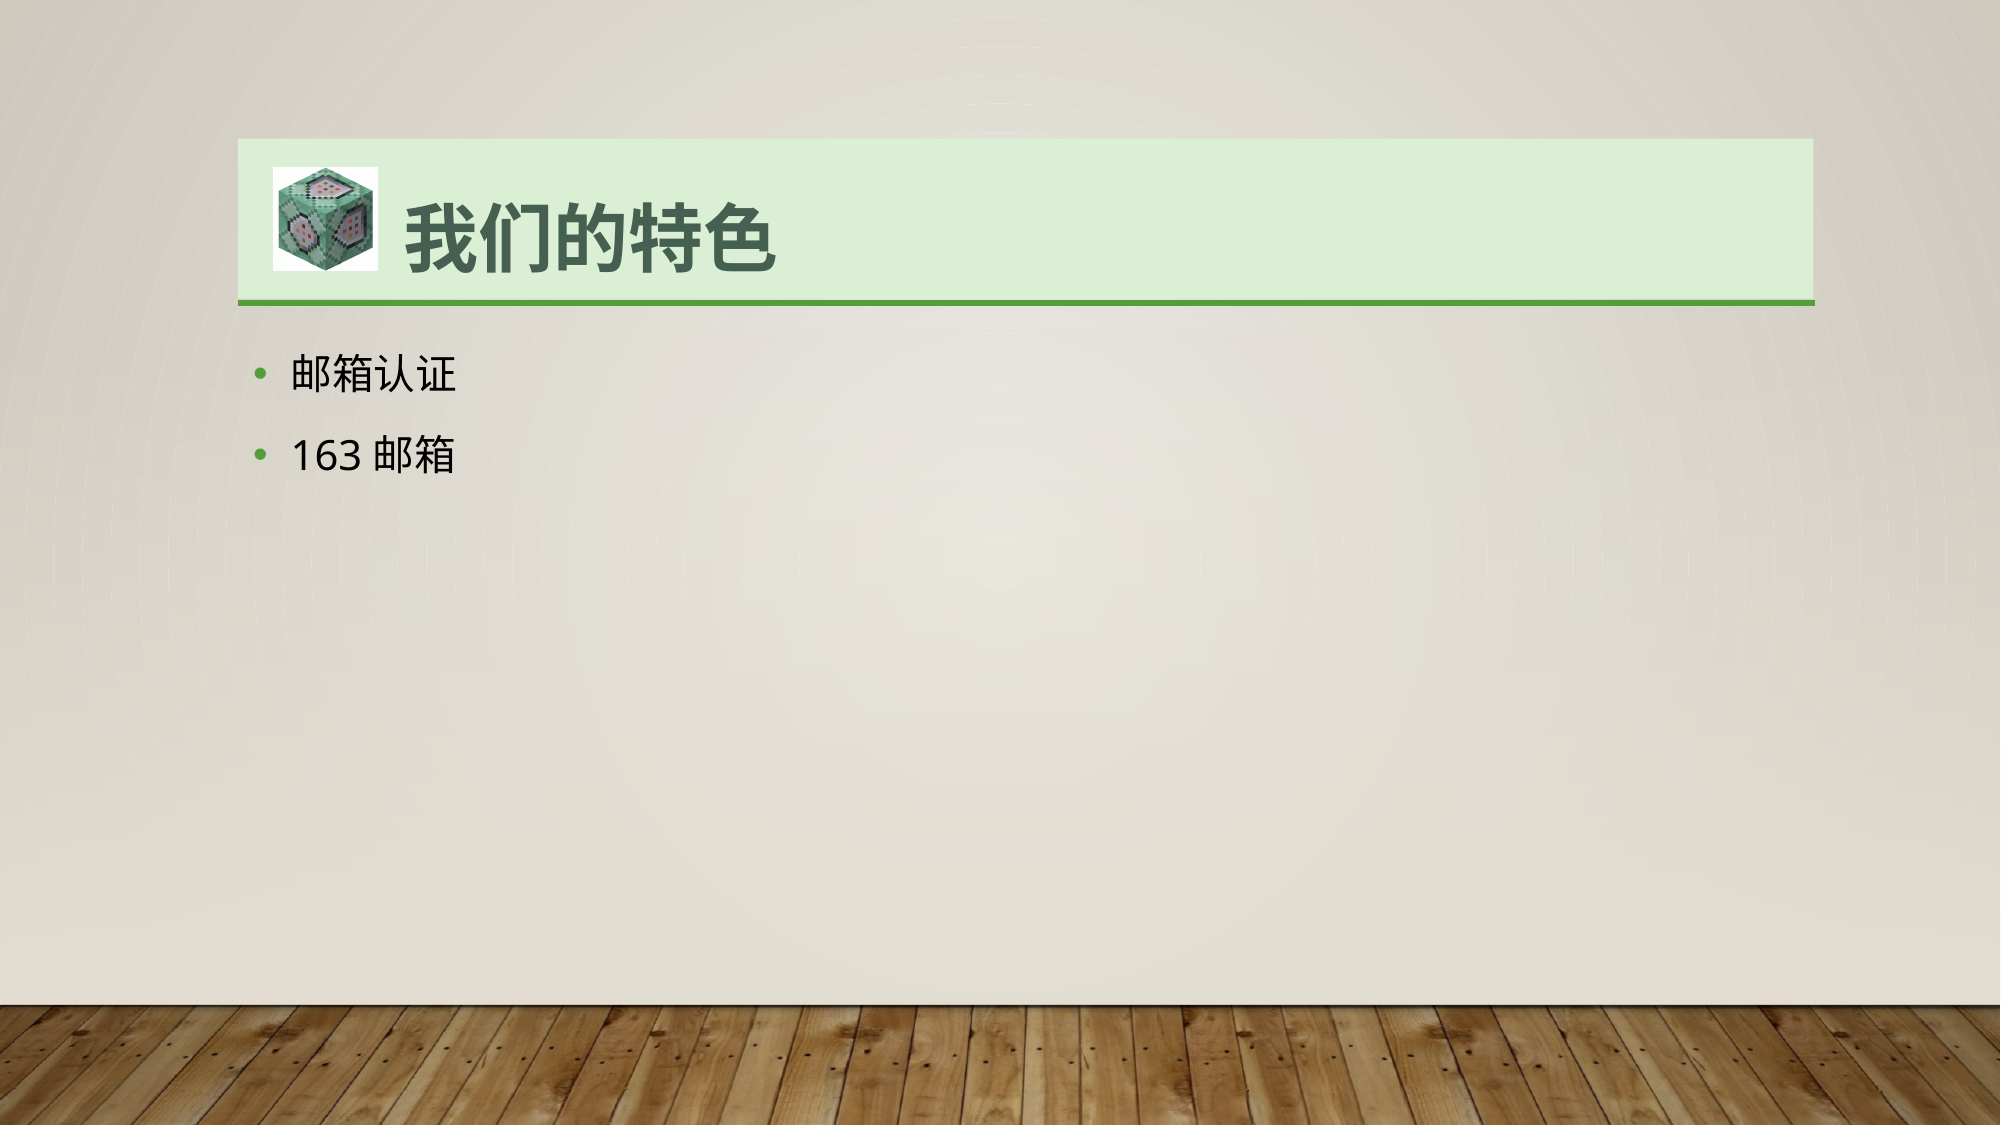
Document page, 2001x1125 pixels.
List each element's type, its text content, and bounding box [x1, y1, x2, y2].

list 邮箱认证 163邮箱 [238, 330, 1814, 897]
title 我们的特色 [238, 138, 1814, 299]
picture [273, 166, 378, 271]
picture [0, 1005, 2000, 1125]
